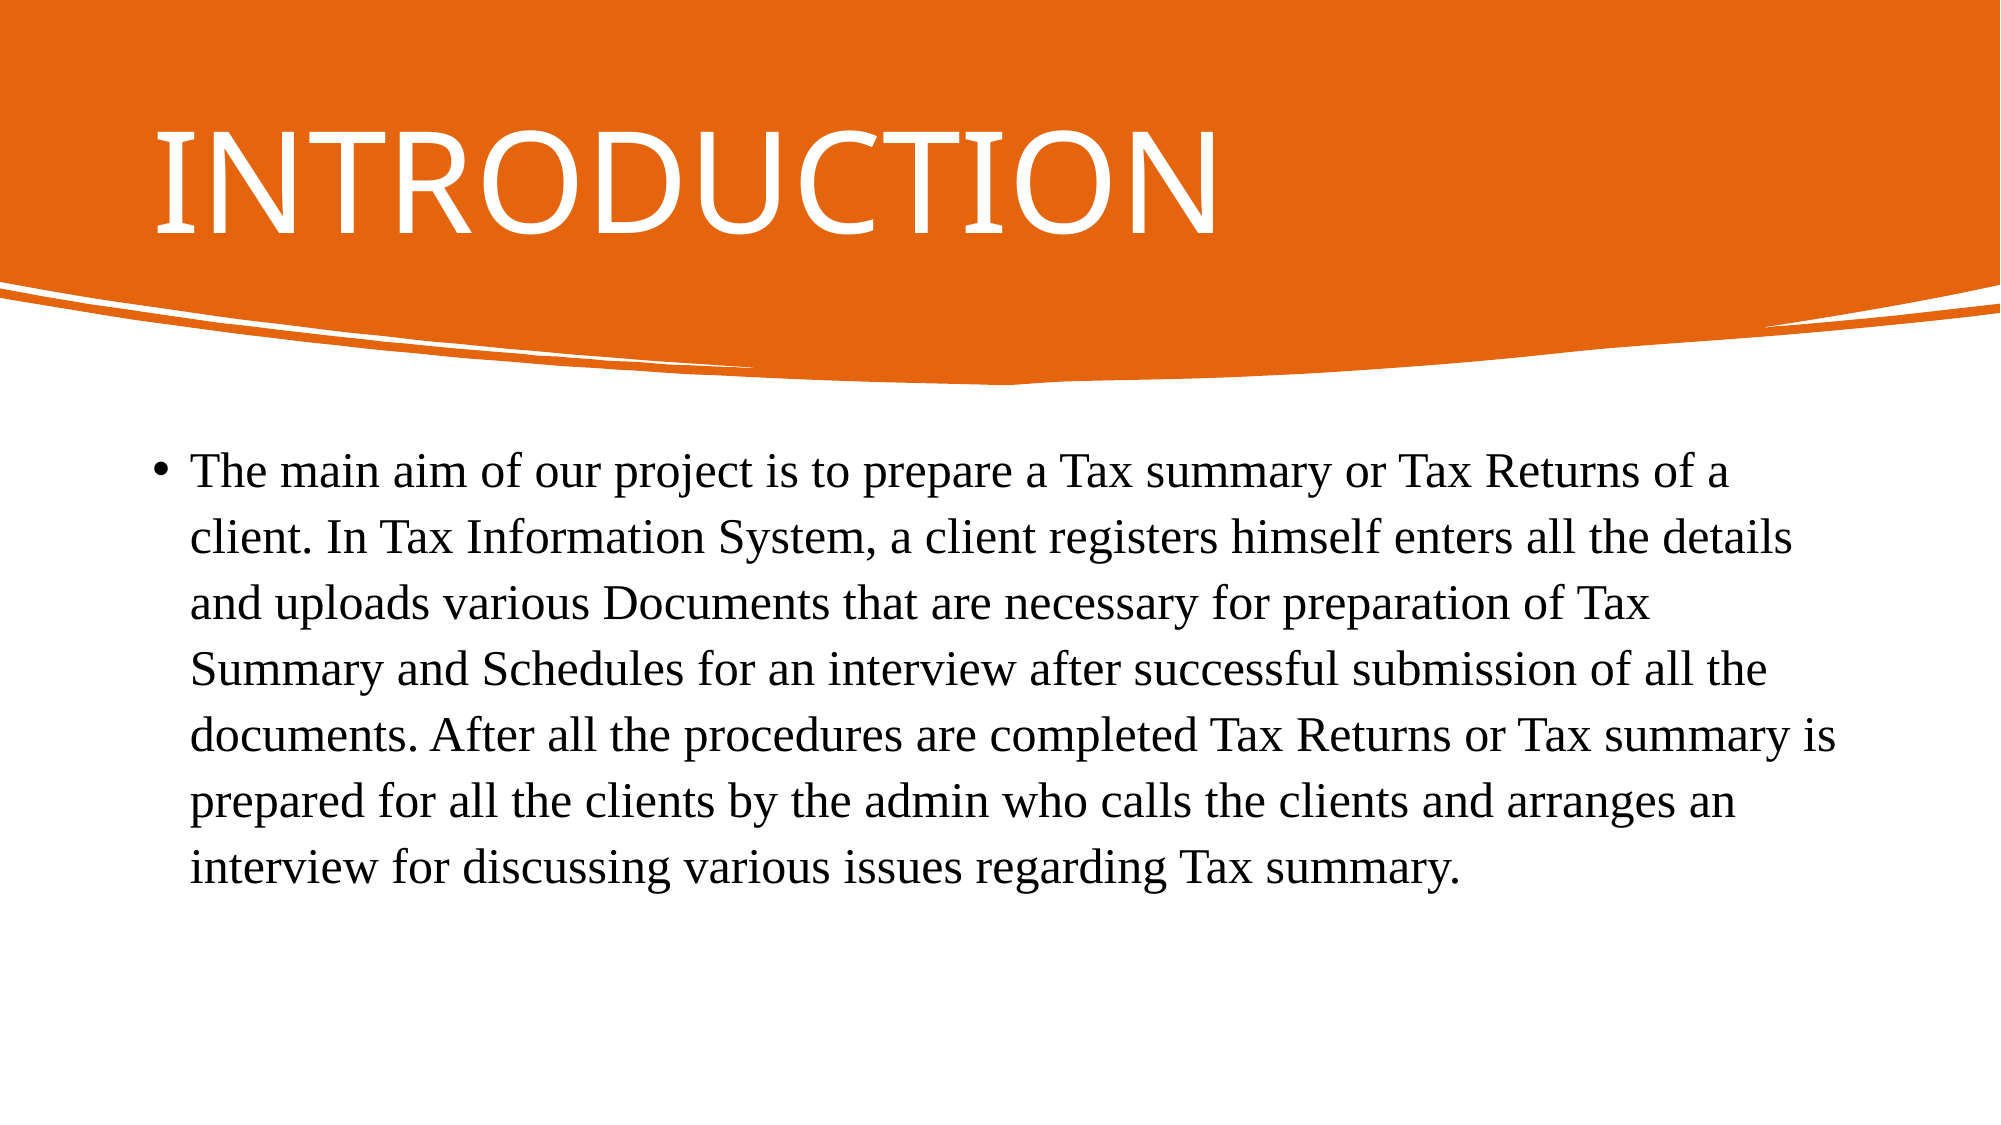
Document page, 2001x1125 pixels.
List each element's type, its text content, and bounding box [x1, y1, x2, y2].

text_box [0, 0, 2000, 386]
text_box [0, 283, 699, 365]
list The main aim of our project is to prepare a Tax summary or Tax Returns of a client. In Tax Information System, a client registers himself enters all the details and uploads various Documents that are necessary for preparation of Tax Summary and Schedules for an interview after successful submission of all the documents. After all the procedures are completed Tax Returns or Tax summary is prepared for all the clients by the admin who calls the clients and arranges an interview for discussing various issues regarding Tax summary. [137, 424, 1863, 1014]
title INTRODUCTION [137, 65, 1863, 287]
text_box [0, 298, 2000, 1125]
text_box [1785, 286, 2000, 325]
